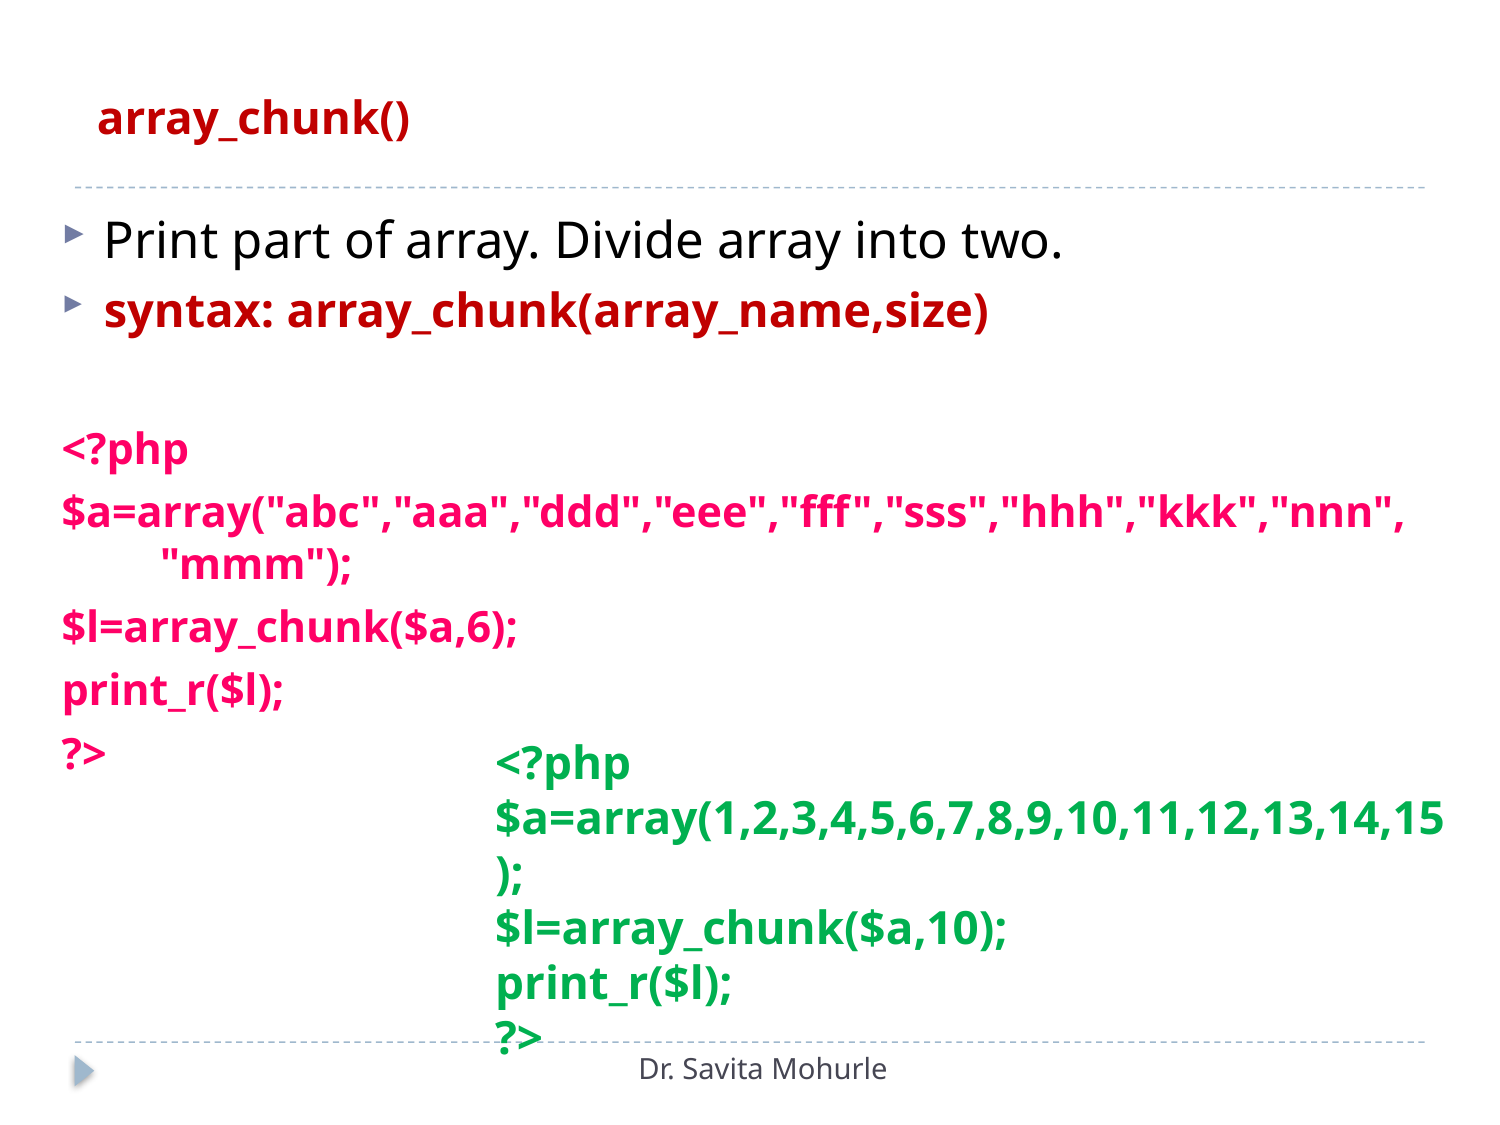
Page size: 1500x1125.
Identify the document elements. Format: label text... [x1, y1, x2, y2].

title array_chunk() [82, 93, 547, 151]
text_box <?php $a=array(1,2,3,4,5,6,7,8,9,10,11,12,13,14,15); $l=array_chunk($a,10); print_r($l); ?> [480, 726, 1465, 1072]
footer Dr. Savita Mohurle [475, 1042, 1051, 1103]
list Print part of array. Divide array into two. syntax: array_chunk(array_name,size) <?php $a=array("abc","aaa","ddd","eee","fff","sss","hhh","kkk","nnn", "mmm"); $l=array_chunk($a,6); print_r($l); ?> [46, 200, 1454, 786]
